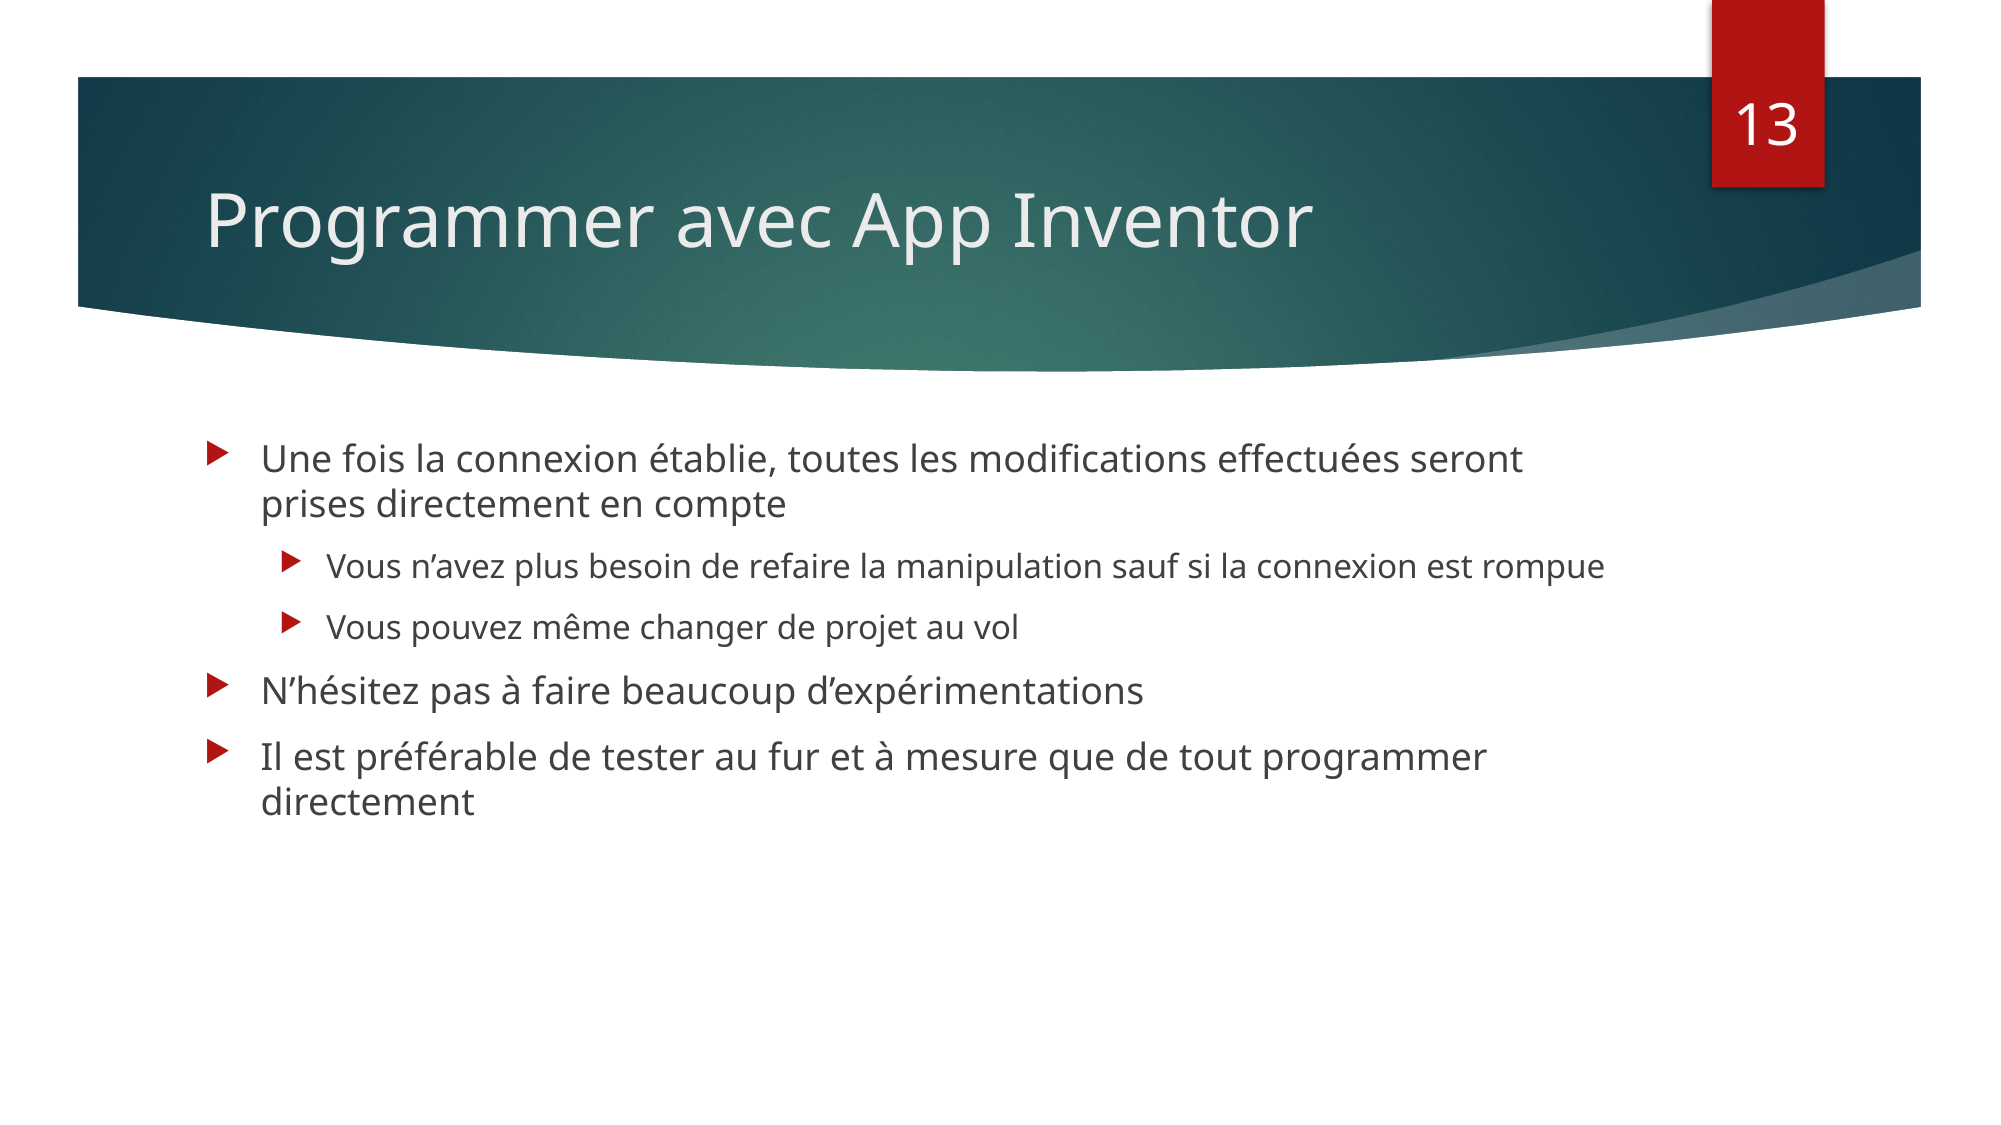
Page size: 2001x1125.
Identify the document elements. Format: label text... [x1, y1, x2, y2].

slide_number 13 [1698, 48, 1836, 175]
list Une fois la connexion établie, toutes les modifications effectuées seront prises directement en compte Vous n’avez plus besoin de refaire la manipulation sauf si la connexion est rompue Vous pouvez même changer de projet au vol N’hésitez pas à faire beaucoup d’expérimentations Il est préférable de tester au fur et à mesure que de tout programmer directement [189, 427, 1638, 988]
title Programmer avec App Inventor [189, 159, 1638, 276]
